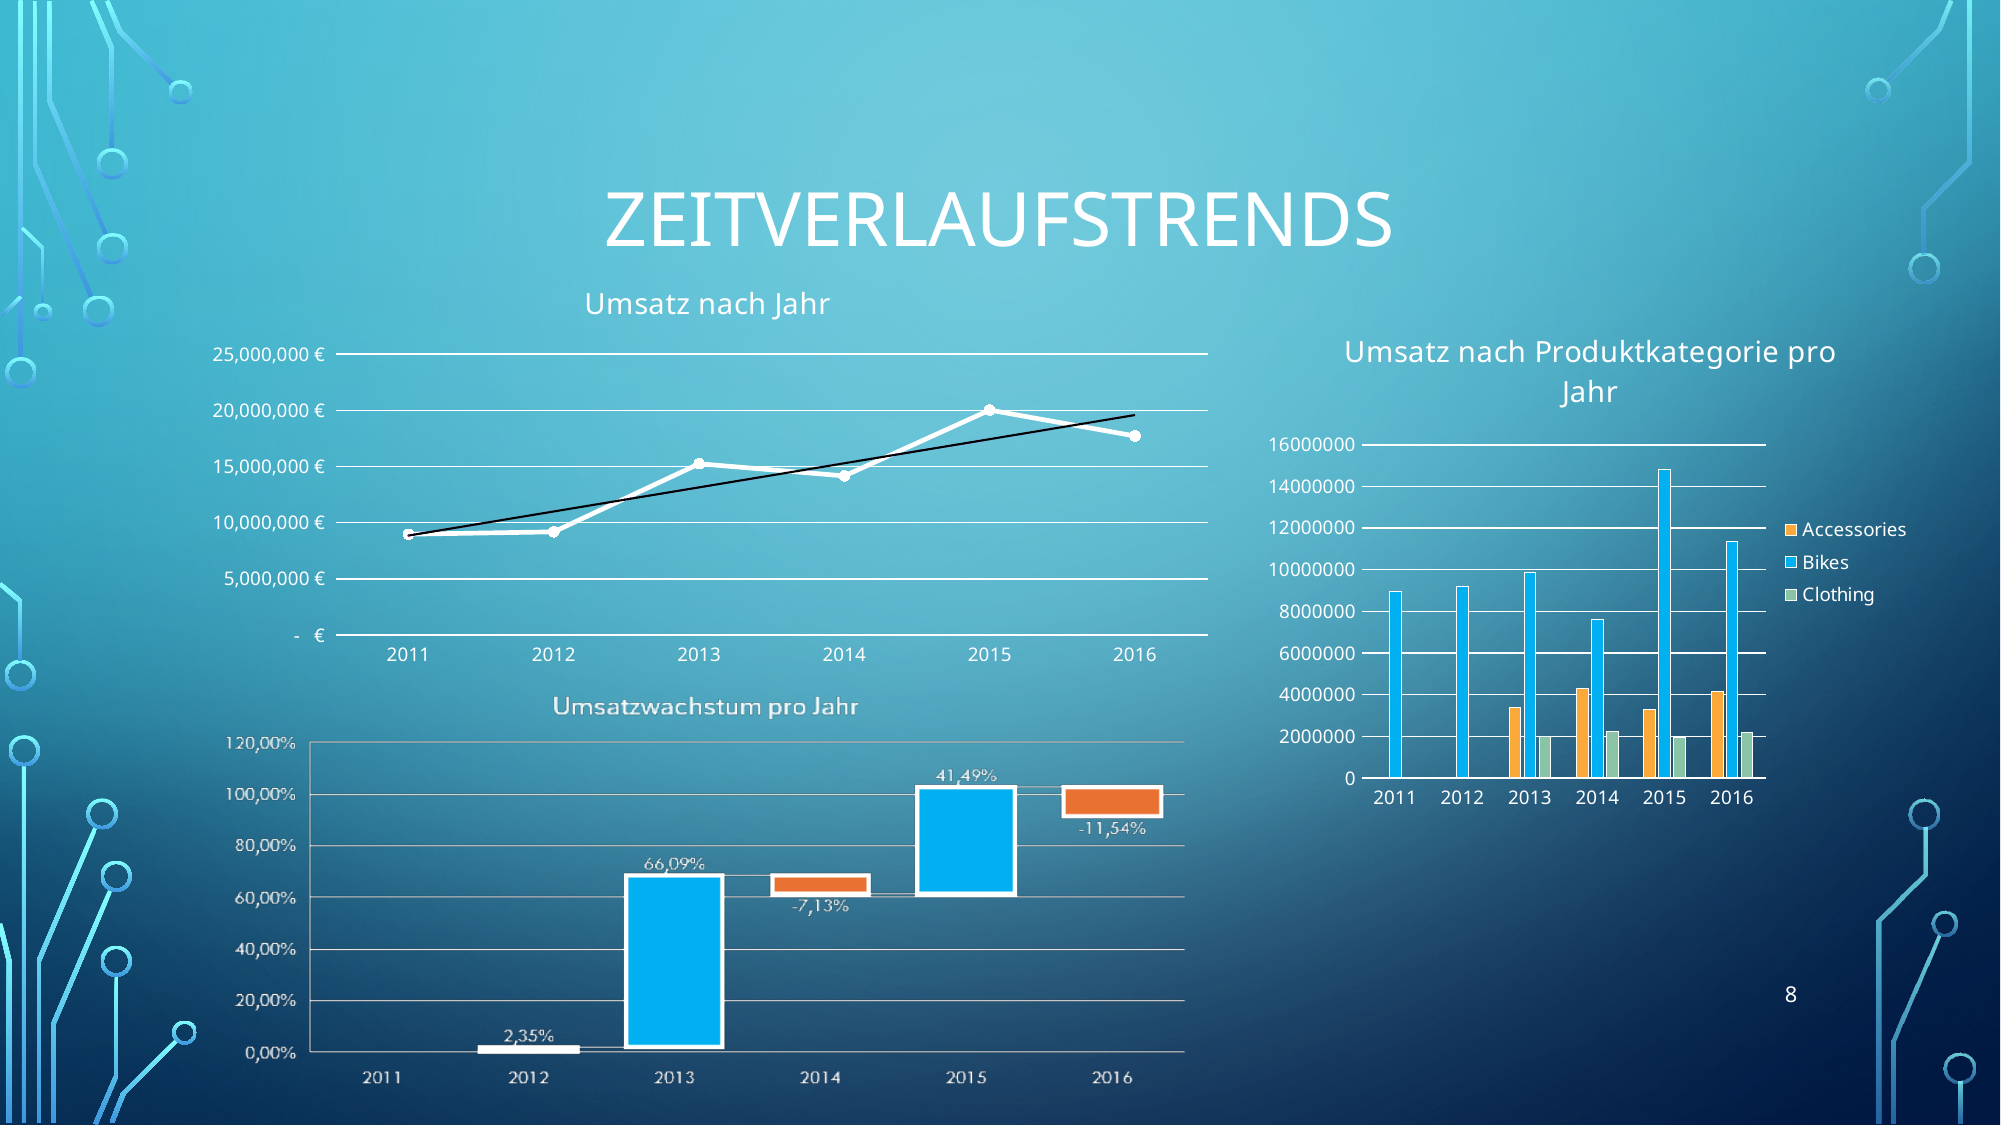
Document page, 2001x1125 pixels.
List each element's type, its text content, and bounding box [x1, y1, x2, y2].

slide_number 8 [1685, 965, 1813, 1025]
title Zeitverlaufstrends [187, 101, 1813, 344]
chart [1254, 303, 1927, 822]
picture [213, 678, 1203, 1104]
chart [186, 257, 1229, 677]
